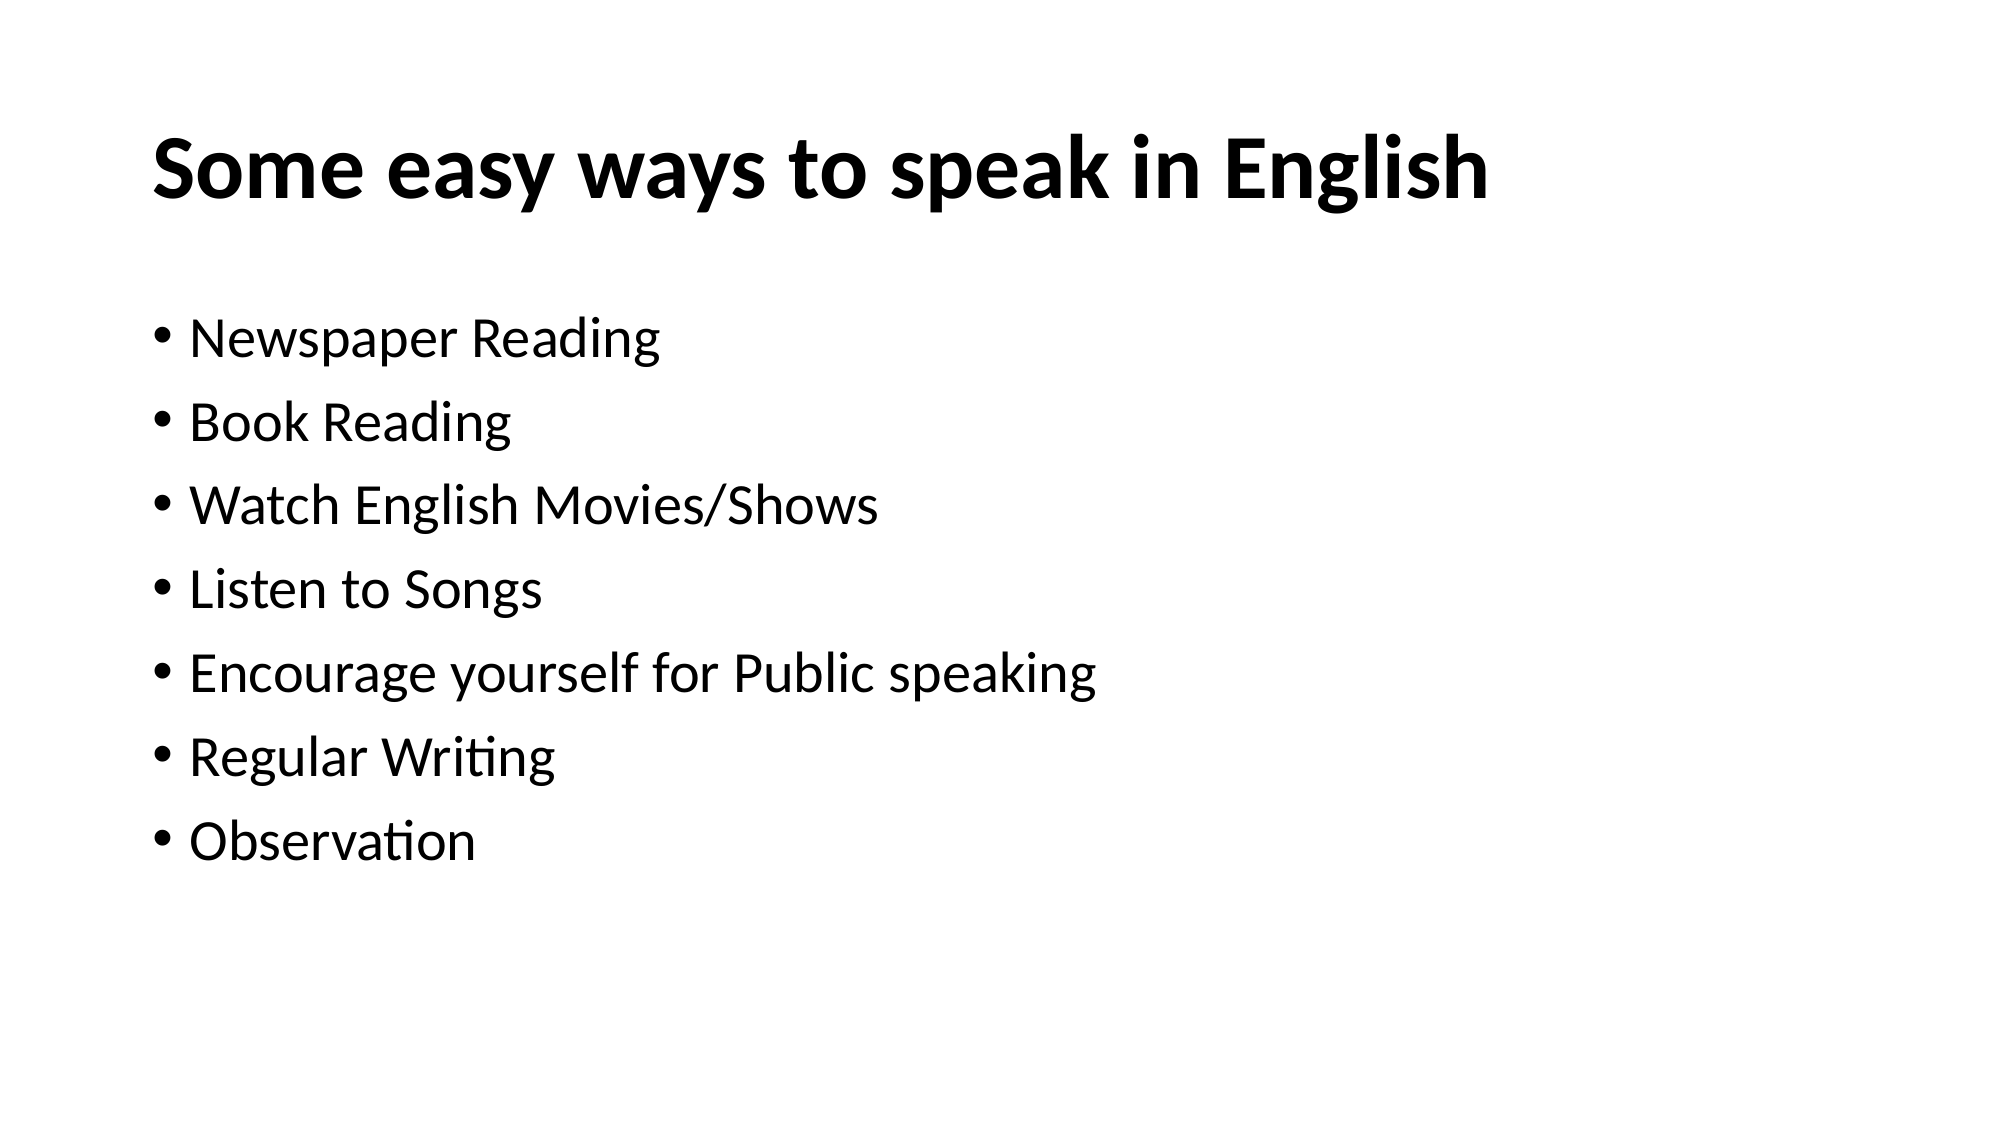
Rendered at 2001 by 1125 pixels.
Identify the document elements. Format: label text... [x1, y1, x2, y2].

list Newspaper Reading Book Reading Watch English Movies/Shows Listen to Songs Encourage yourself for Public speaking Regular Writing Observation [137, 299, 1863, 1014]
title Some easy ways to speak in English [137, 59, 1863, 278]
